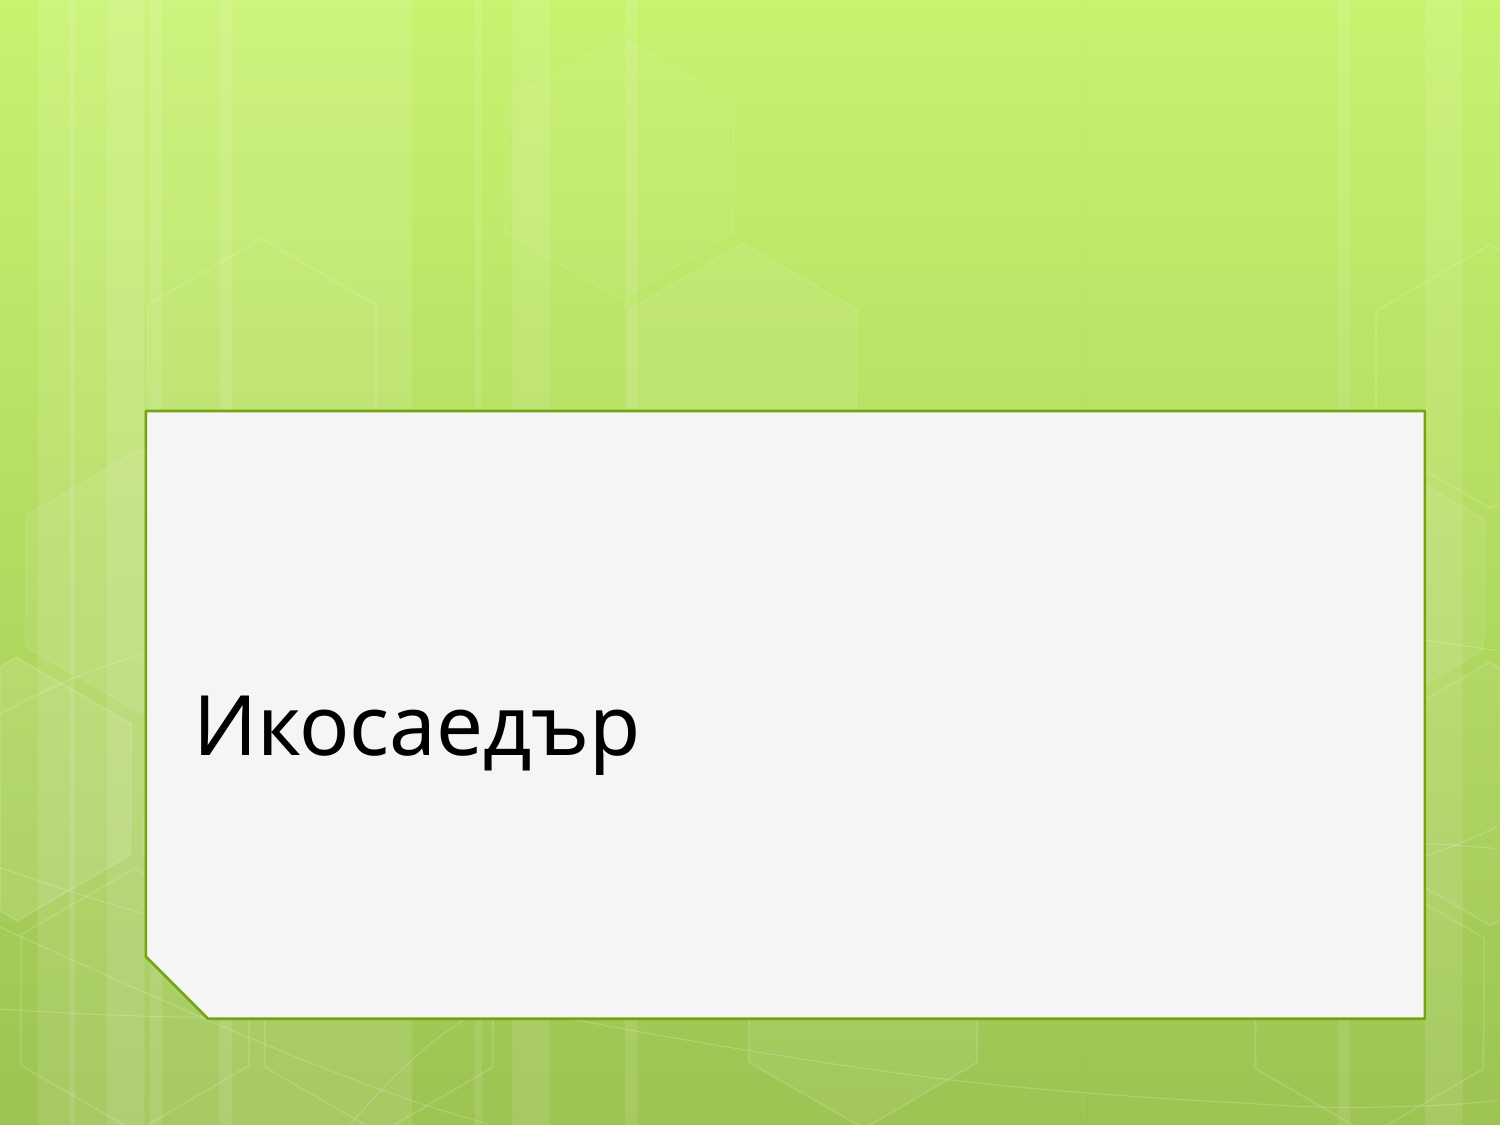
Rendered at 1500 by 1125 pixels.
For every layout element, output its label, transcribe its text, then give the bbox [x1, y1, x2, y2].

list Икосаедър [169, 437, 1400, 780]
